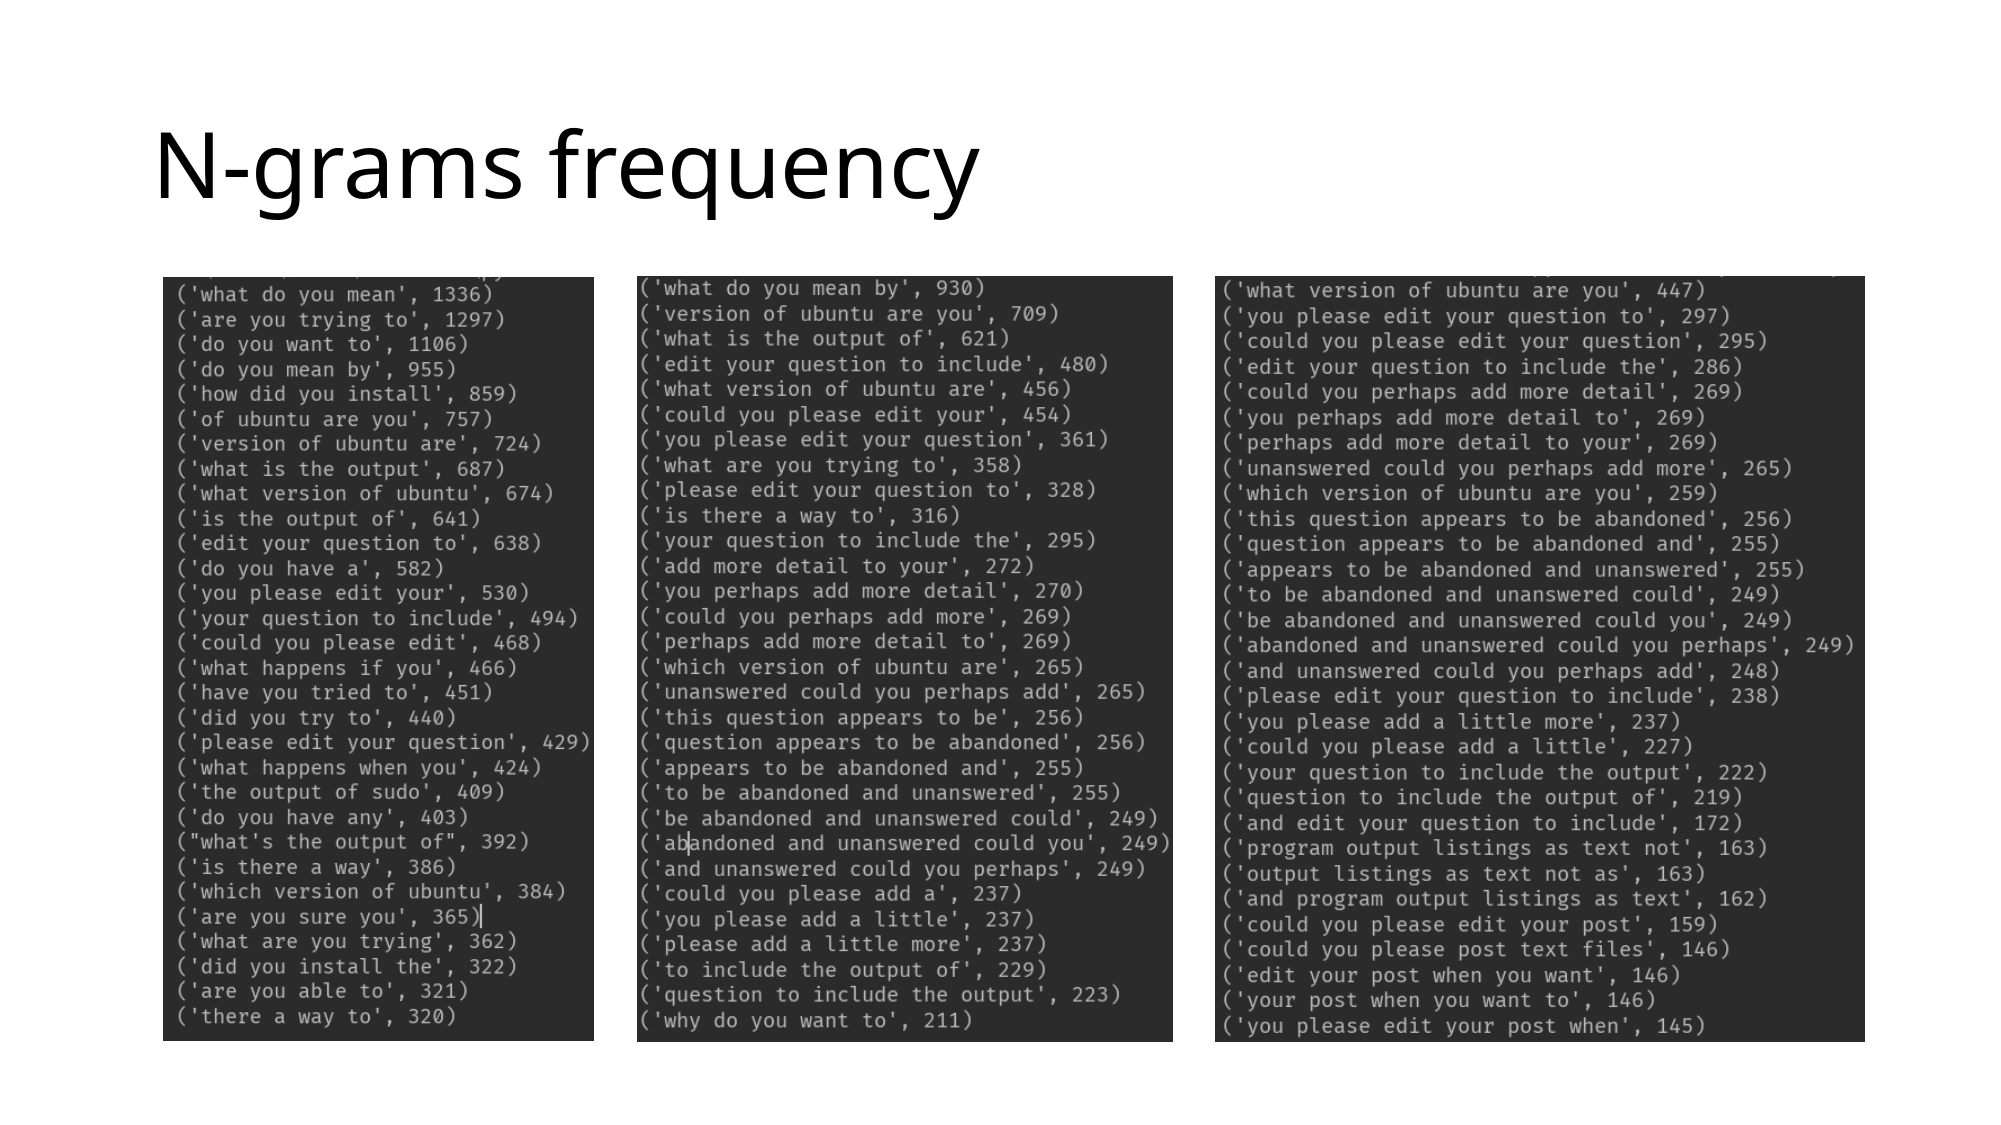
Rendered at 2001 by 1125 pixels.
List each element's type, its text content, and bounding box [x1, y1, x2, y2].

picture [1215, 276, 1865, 1042]
picture [163, 277, 594, 1041]
title N-grams frequency [137, 59, 1863, 278]
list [637, 276, 1173, 1042]
